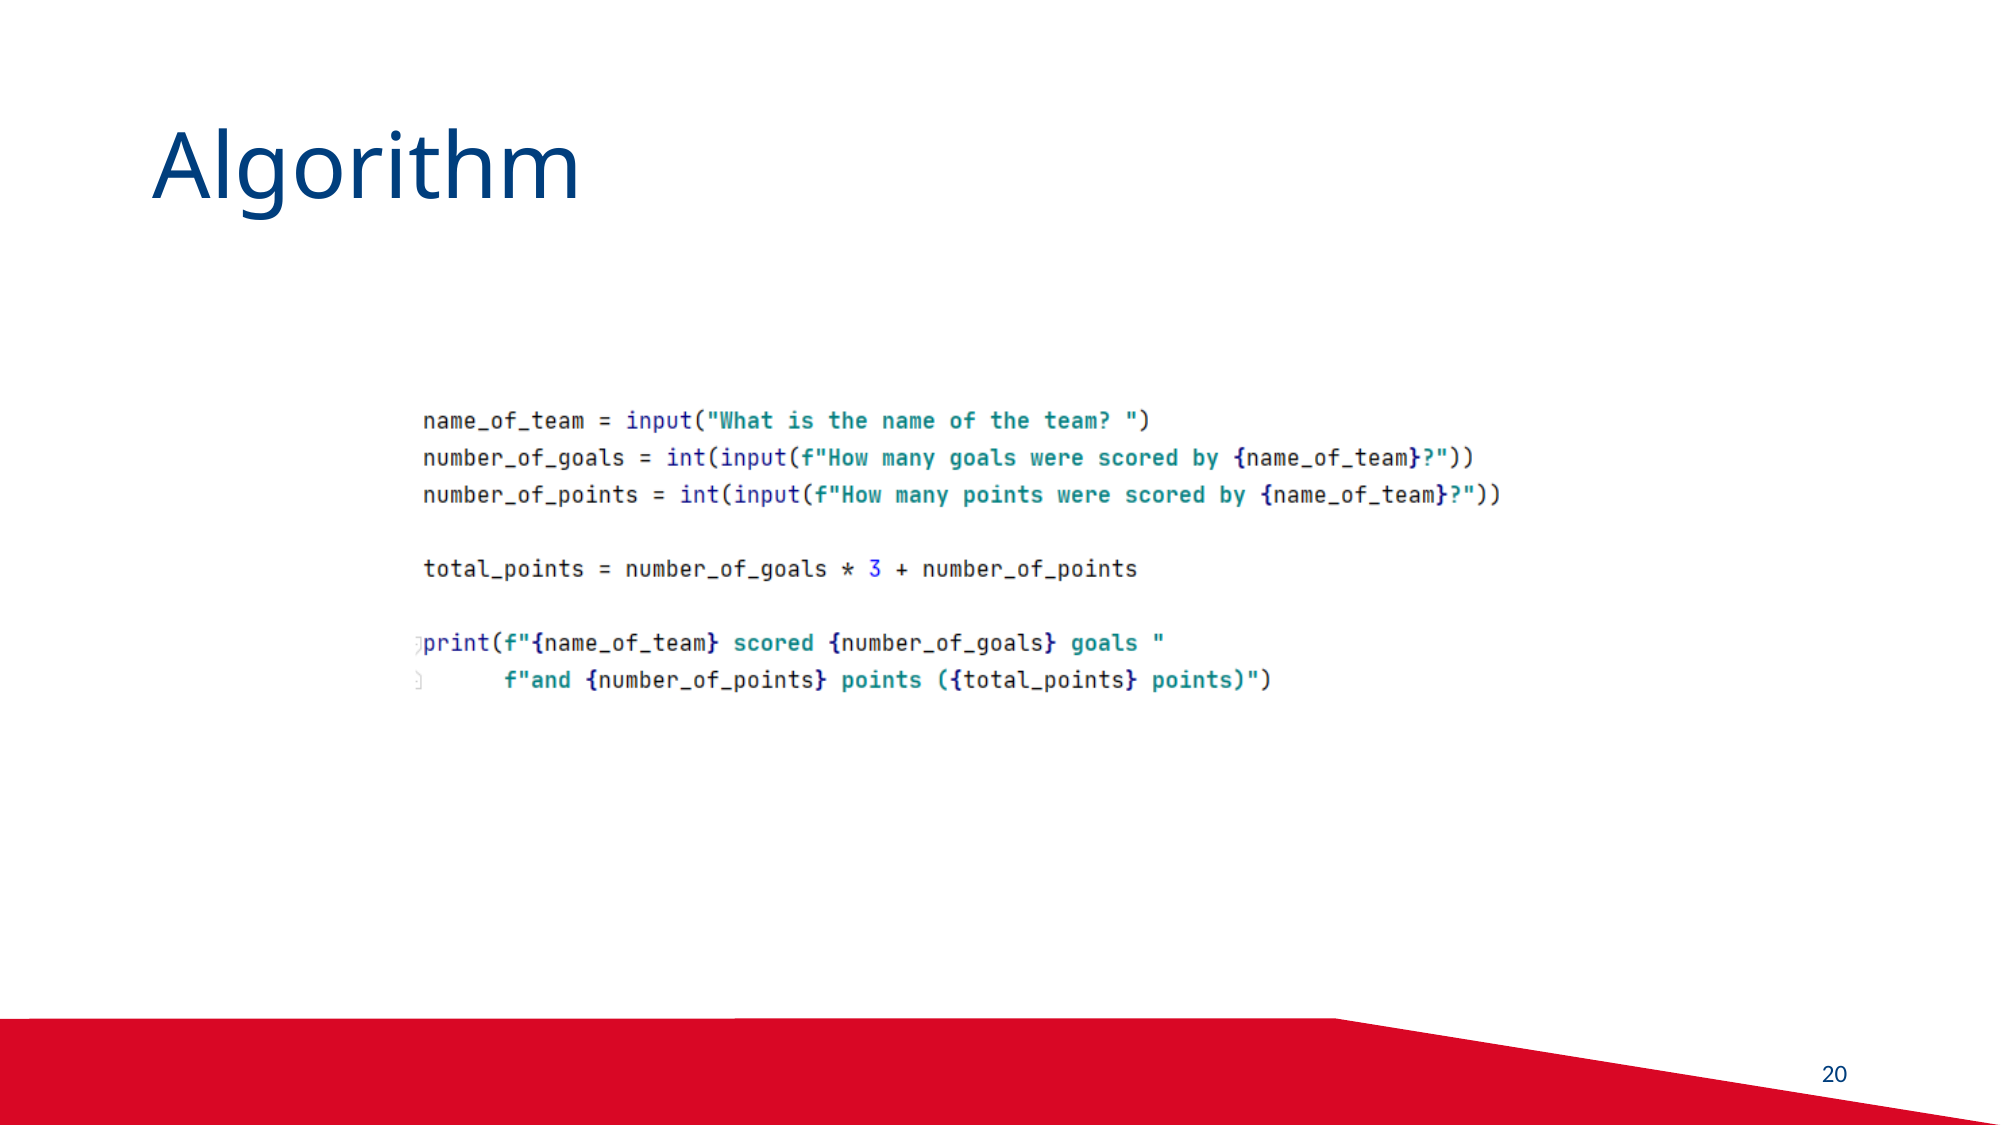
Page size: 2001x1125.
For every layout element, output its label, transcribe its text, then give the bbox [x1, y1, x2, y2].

slide_number 20 [1412, 1042, 1863, 1103]
title Algorithm [137, 59, 1863, 278]
picture [415, 406, 1534, 718]
